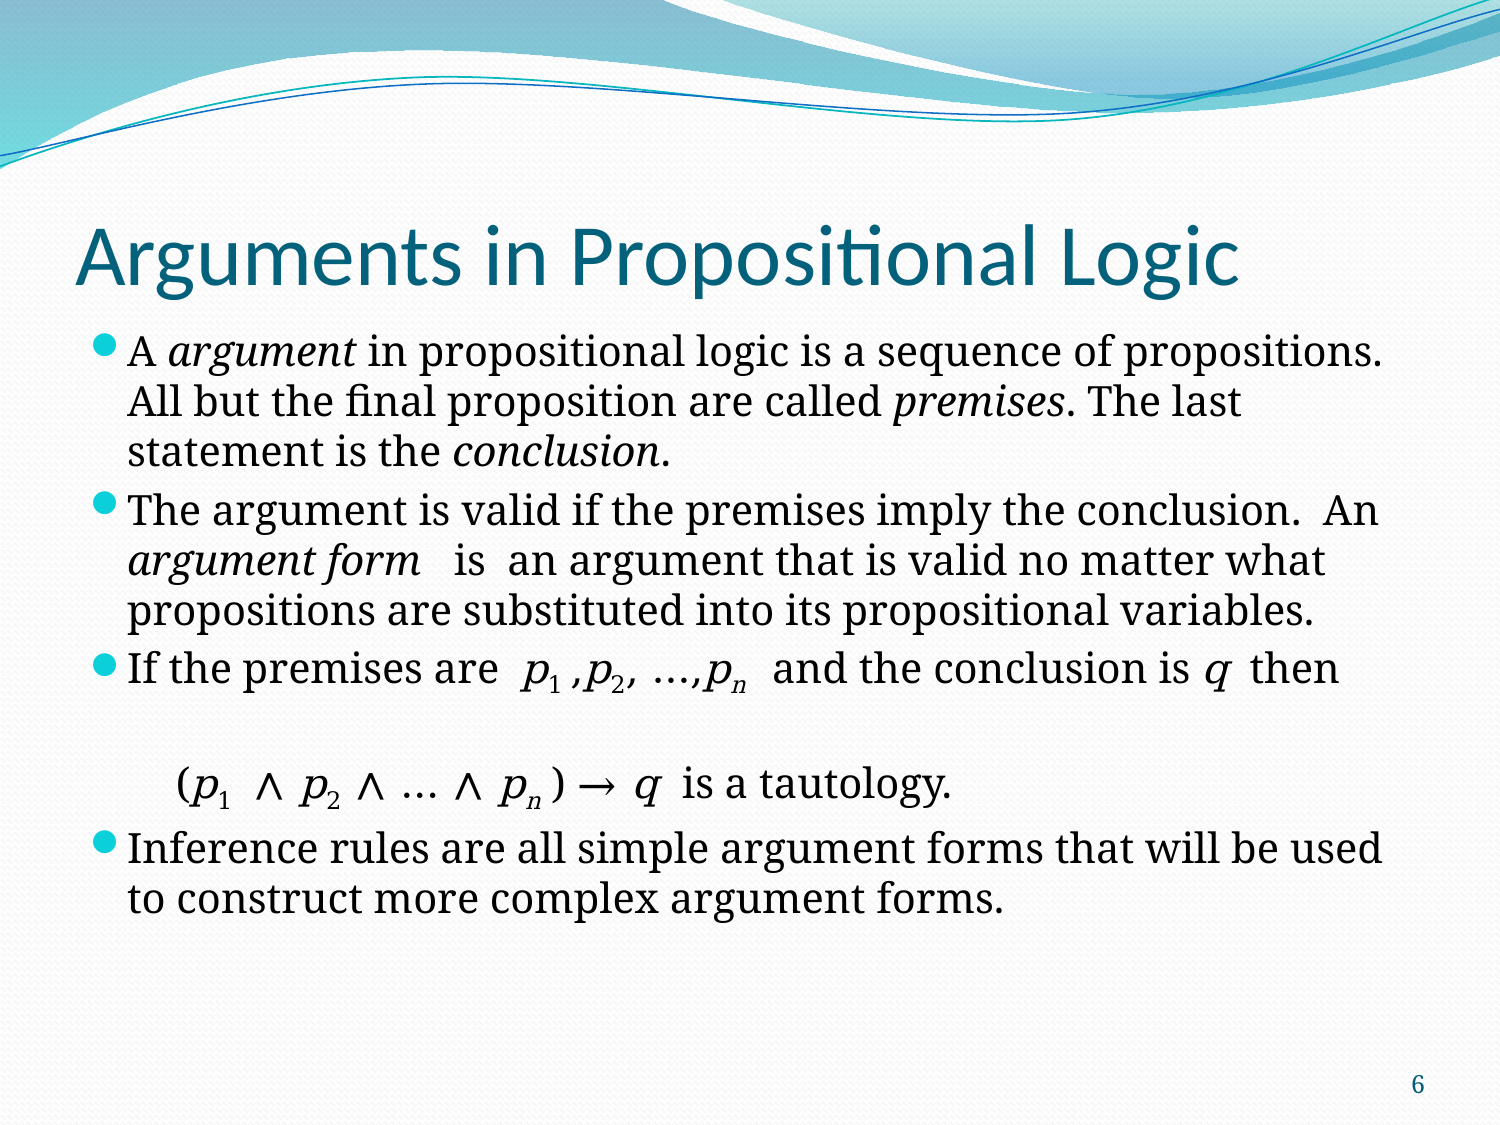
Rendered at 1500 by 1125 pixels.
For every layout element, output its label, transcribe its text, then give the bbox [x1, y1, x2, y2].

title Arguments in Propositional Logic [75, 115, 1425, 303]
slide_number 6 [1299, 1042, 1425, 1103]
list A argument in propositional logic is a sequence of propositions. All but the final proposition are called premises. The last statement is the conclusion. The argument is valid if the premises imply the conclusion. An argument form is an argument that is valid no matter what propositions are substituted into its propositional variables. If the premises are p1 ,p2, …,pn and the conclusion is q then (p1 ∧ p2 ∧ … ∧ pn ) → q is a tautology. Inference rules are all simple argument forms that will be used to construct more complex argument forms. [75, 317, 1425, 1038]
